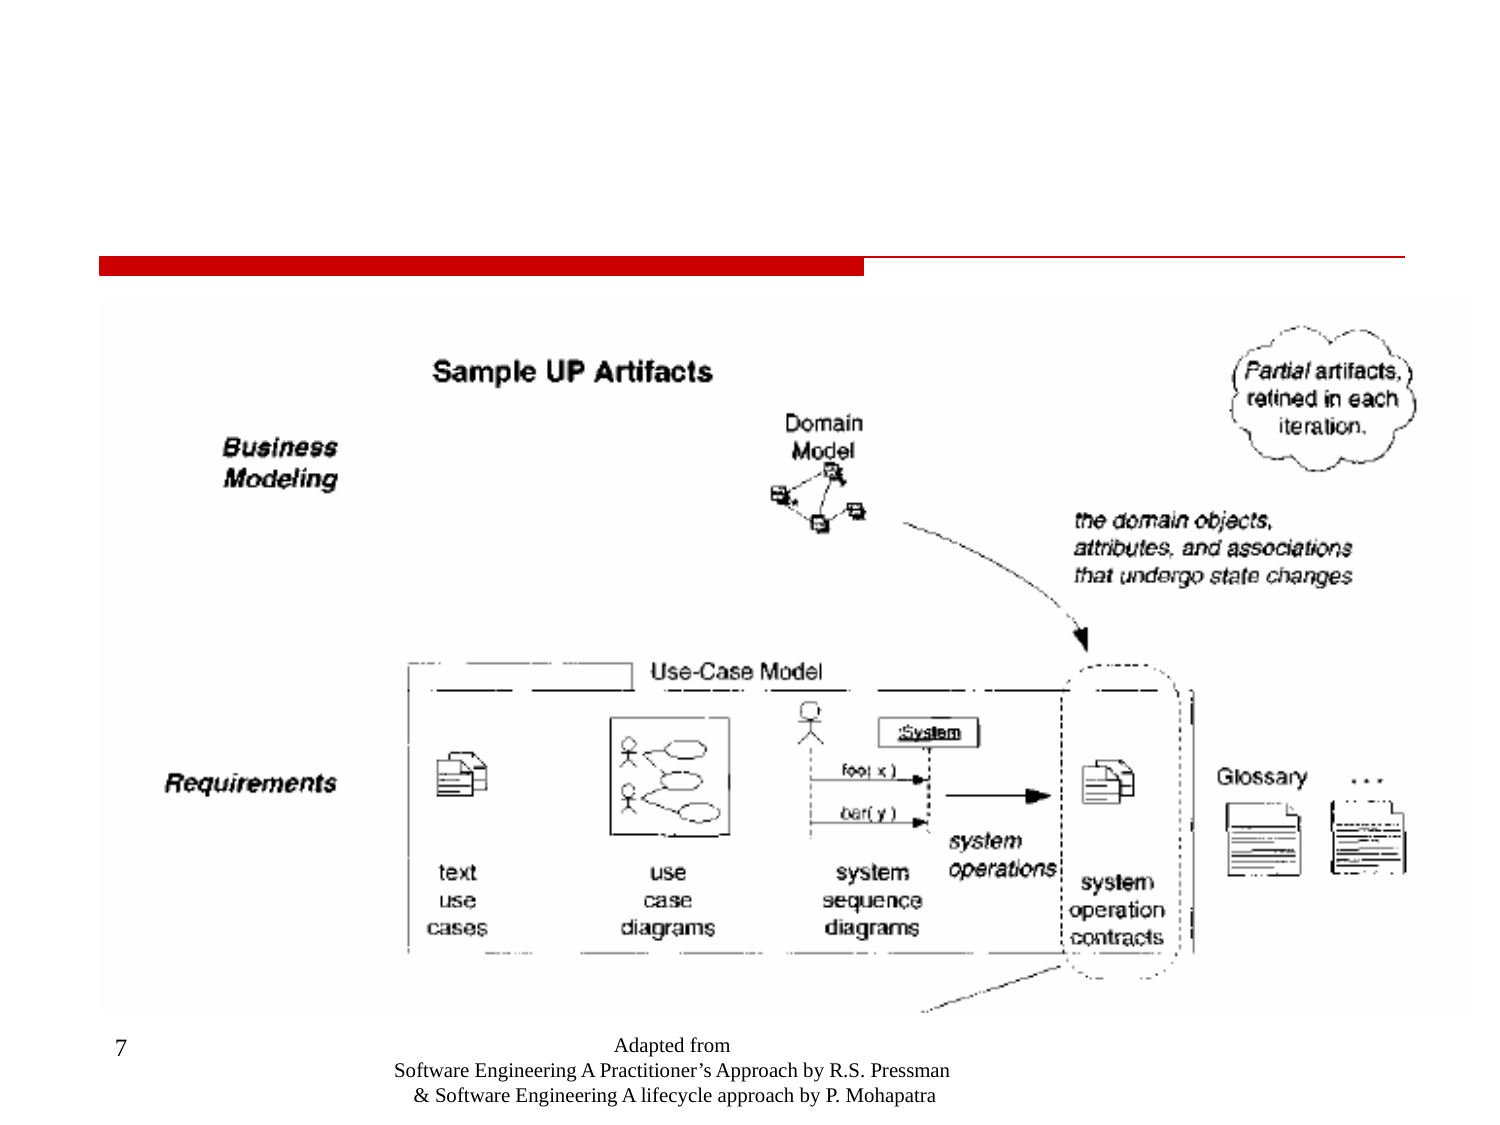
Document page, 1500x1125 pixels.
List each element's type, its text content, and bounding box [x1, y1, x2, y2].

footer Adapted from Software Engineering A Practitioner’s Approach by R.S. Pressman & Software Engineering A lifecycle approach by P. Mohapatra [362, 1024, 988, 1088]
picture [99, 299, 1473, 1013]
slide_number 7 [99, 1024, 425, 1103]
